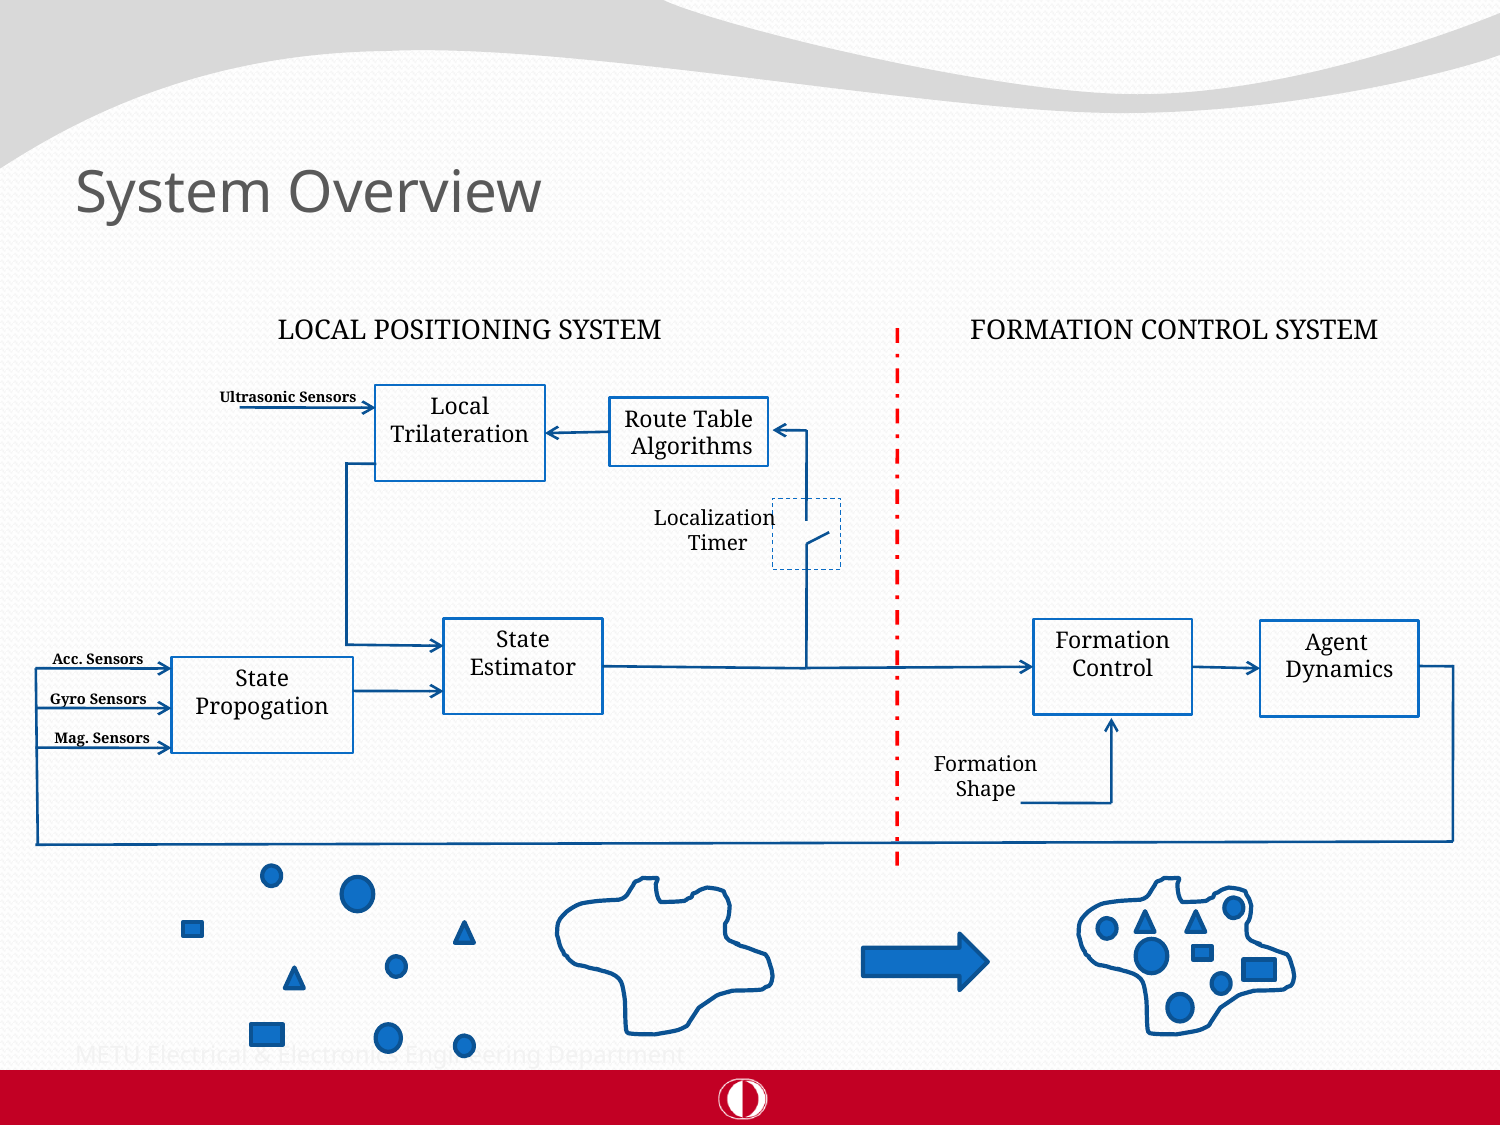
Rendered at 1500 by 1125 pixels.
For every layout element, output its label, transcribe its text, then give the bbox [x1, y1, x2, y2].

picture [713, 1112, 781, 1122]
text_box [31, 305, 1454, 1102]
title System Overview [75, 55, 1425, 224]
